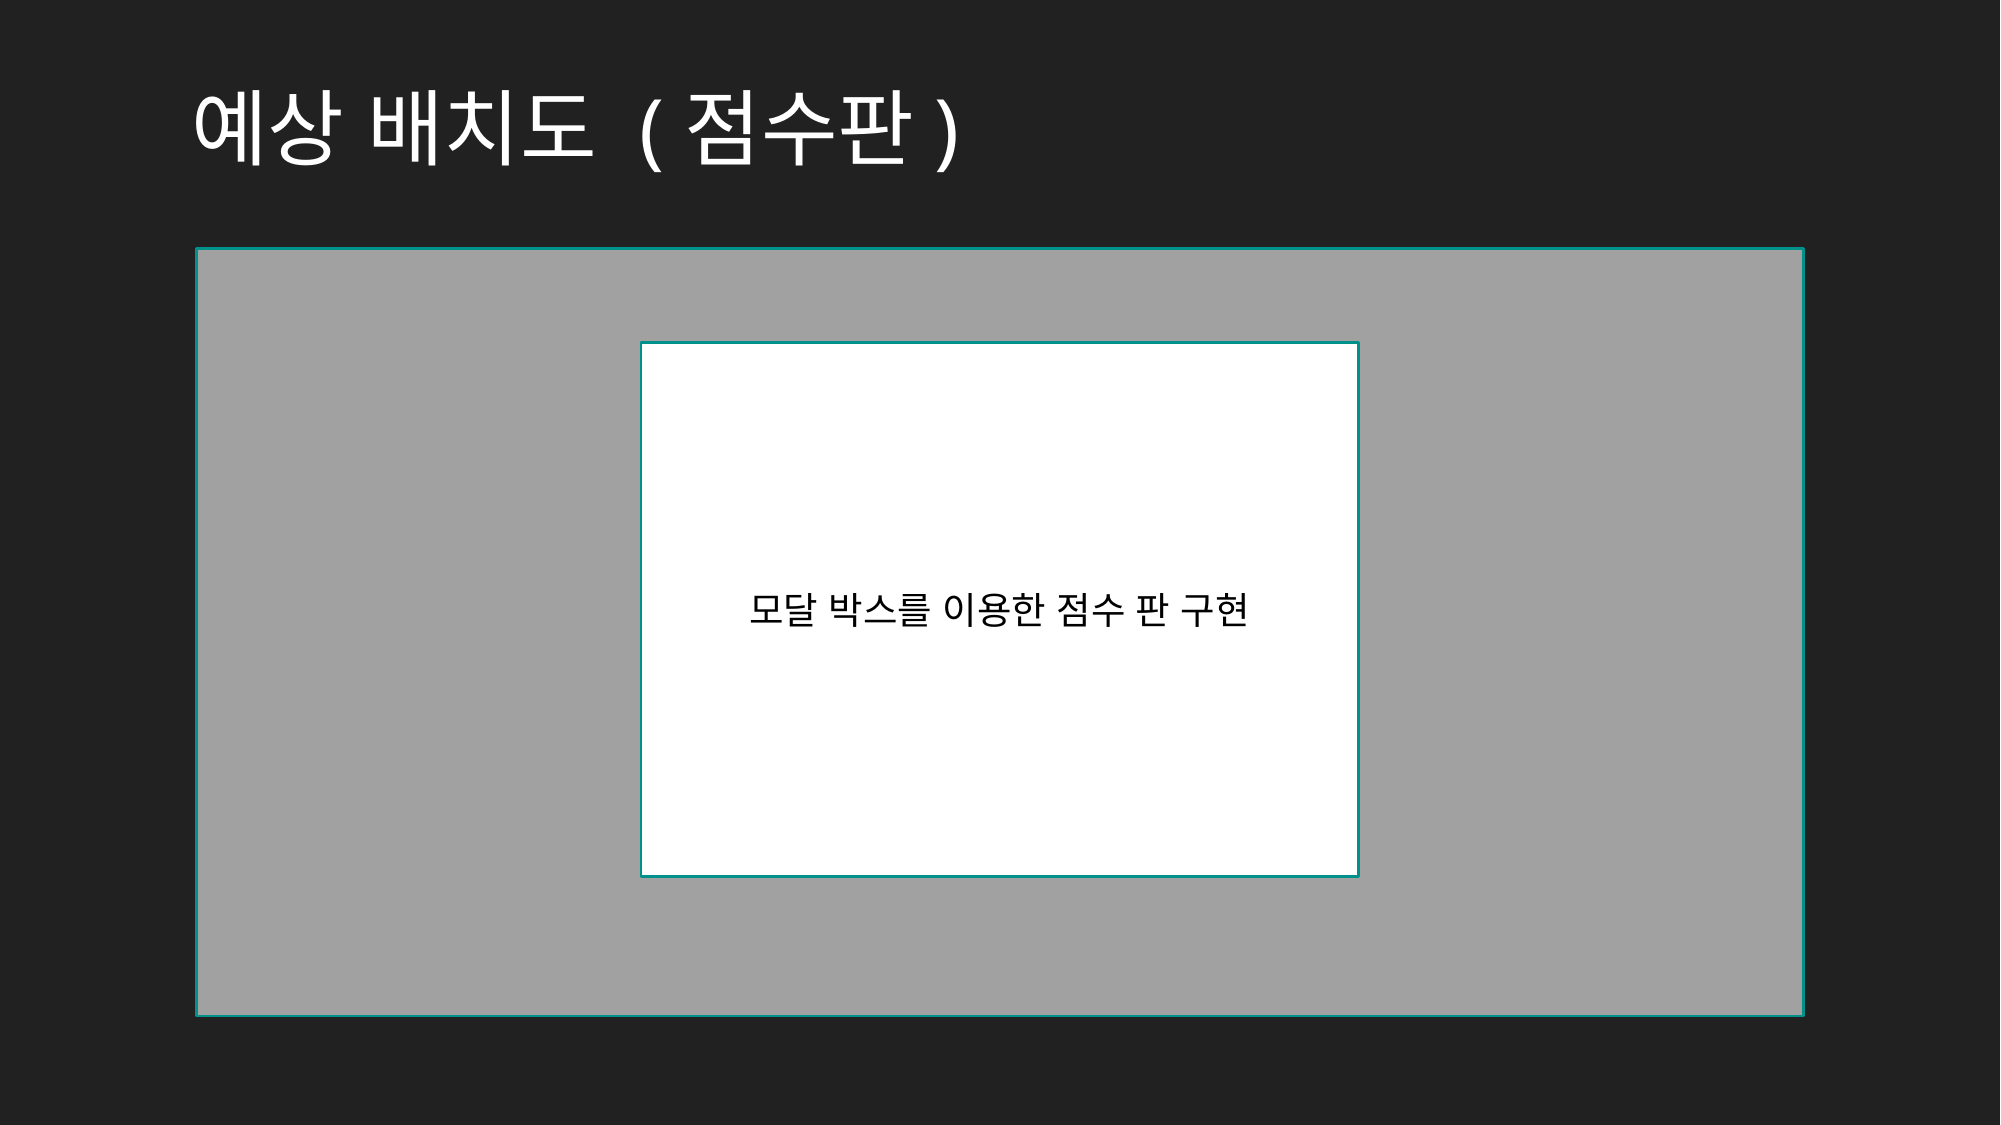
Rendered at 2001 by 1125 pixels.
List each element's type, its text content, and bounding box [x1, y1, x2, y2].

text_box 예상 배치도 (점수판) [176, 69, 975, 184]
text_box [195, 247, 1805, 1017]
text_box 모달 박스를 이용한 점수 판 구현 [640, 341, 1360, 878]
